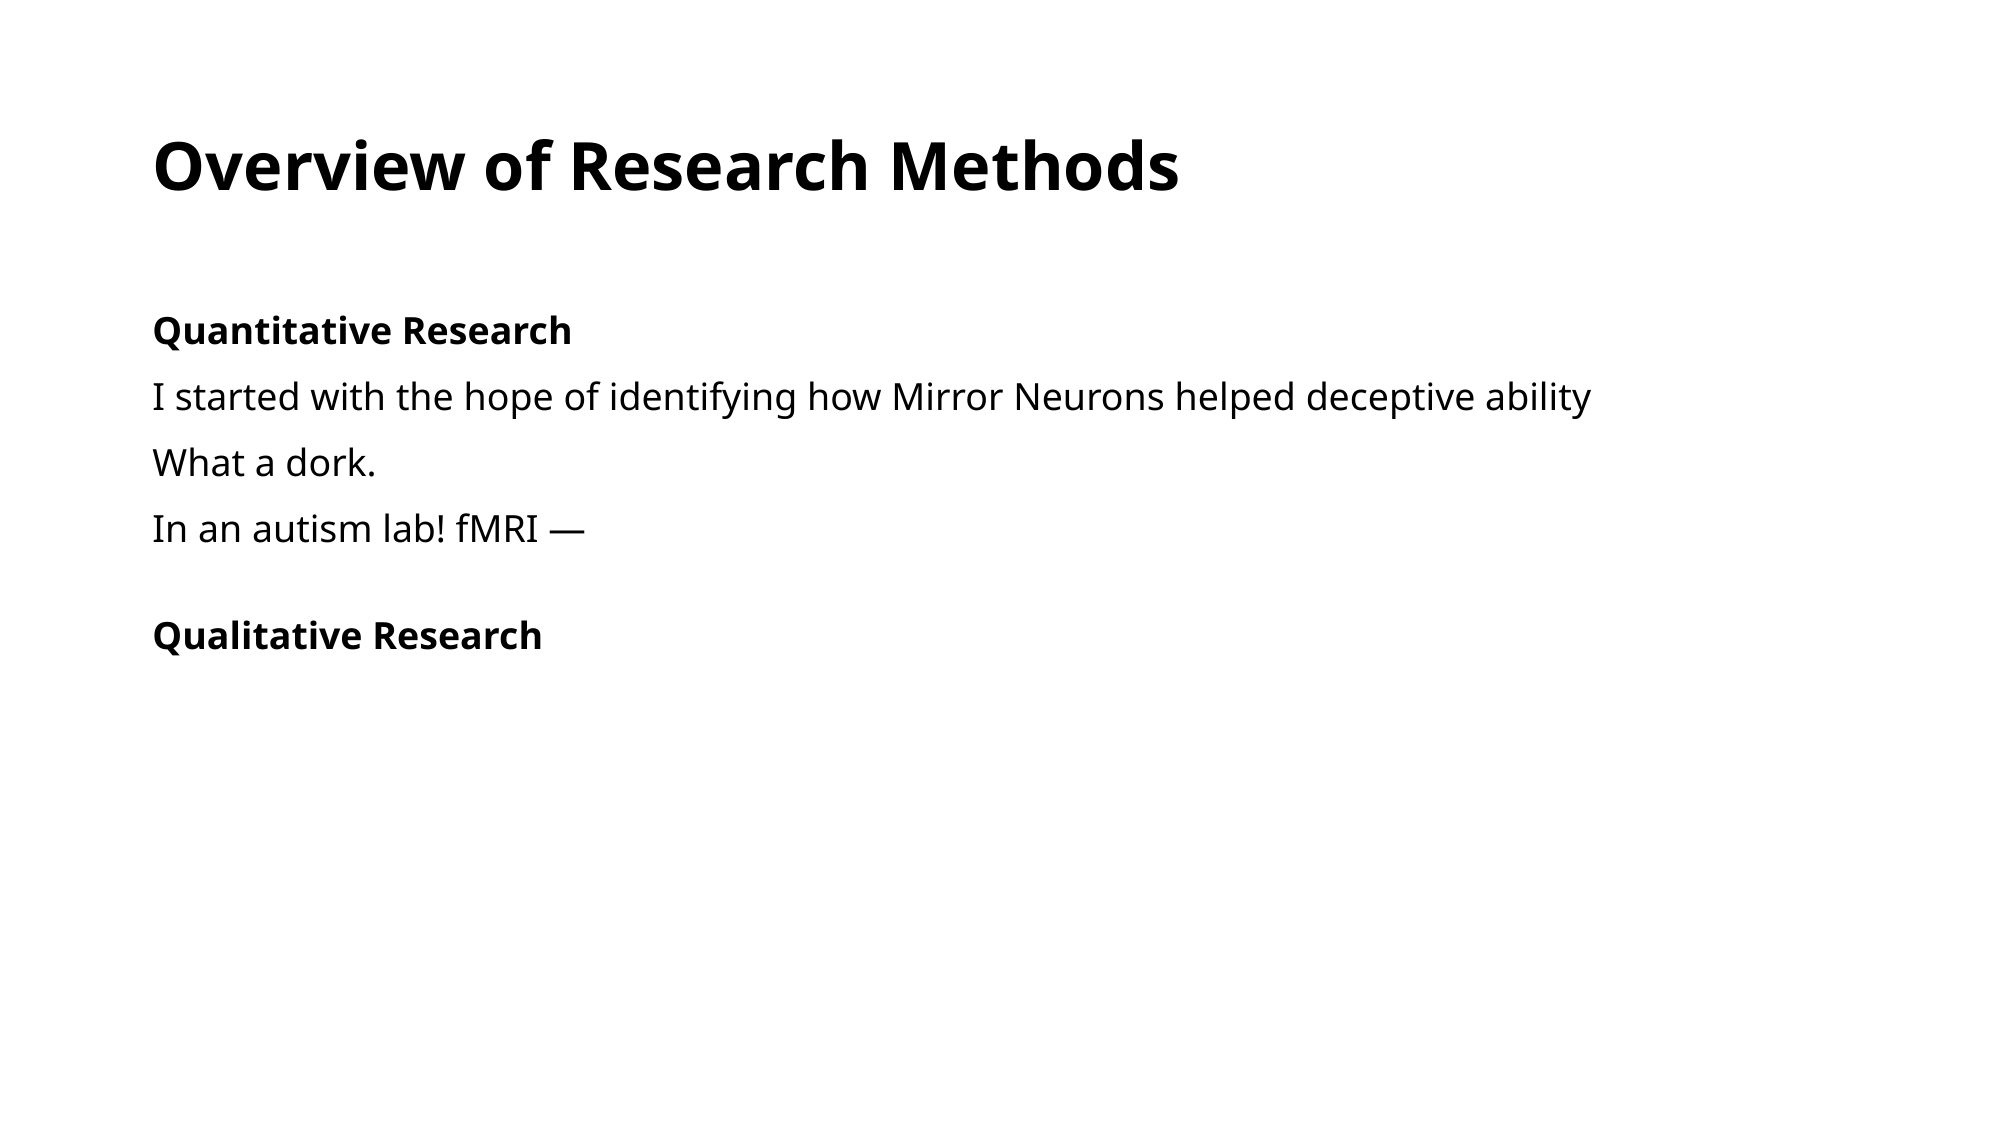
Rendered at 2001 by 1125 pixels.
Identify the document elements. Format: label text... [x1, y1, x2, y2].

list Quantitative Research I started with the hope of identifying how Mirror Neurons helped deceptive ability What a dork. In an autism lab! fMRI — Qualitative Research [137, 299, 1863, 1014]
title Overview of Research Methods [137, 59, 1779, 278]
